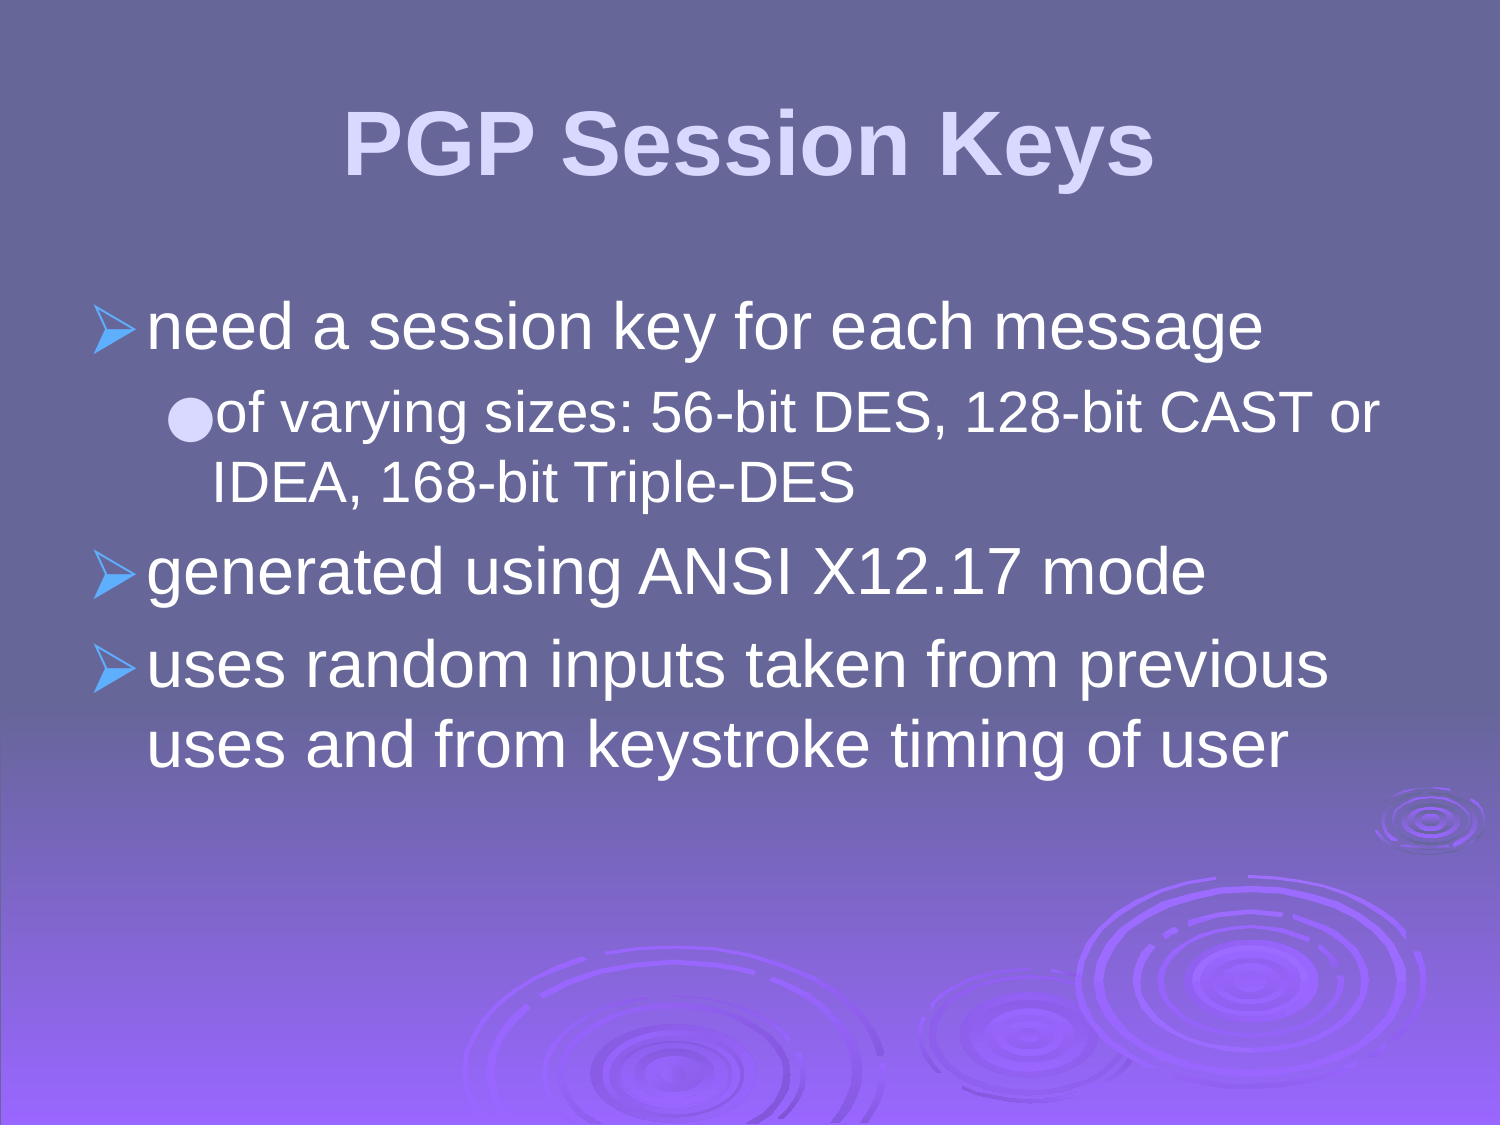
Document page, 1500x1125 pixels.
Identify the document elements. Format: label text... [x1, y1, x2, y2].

list need a session key for each message of varying sizes: 56-bit DES, 128-bit CAST or IDEA, 168-bit Triple-DES generated using ANSI X12.17 mode uses random inputs taken from previous uses and from keystroke timing of user [75, 275, 1425, 1006]
title PGP Session Keys [75, 45, 1425, 233]
